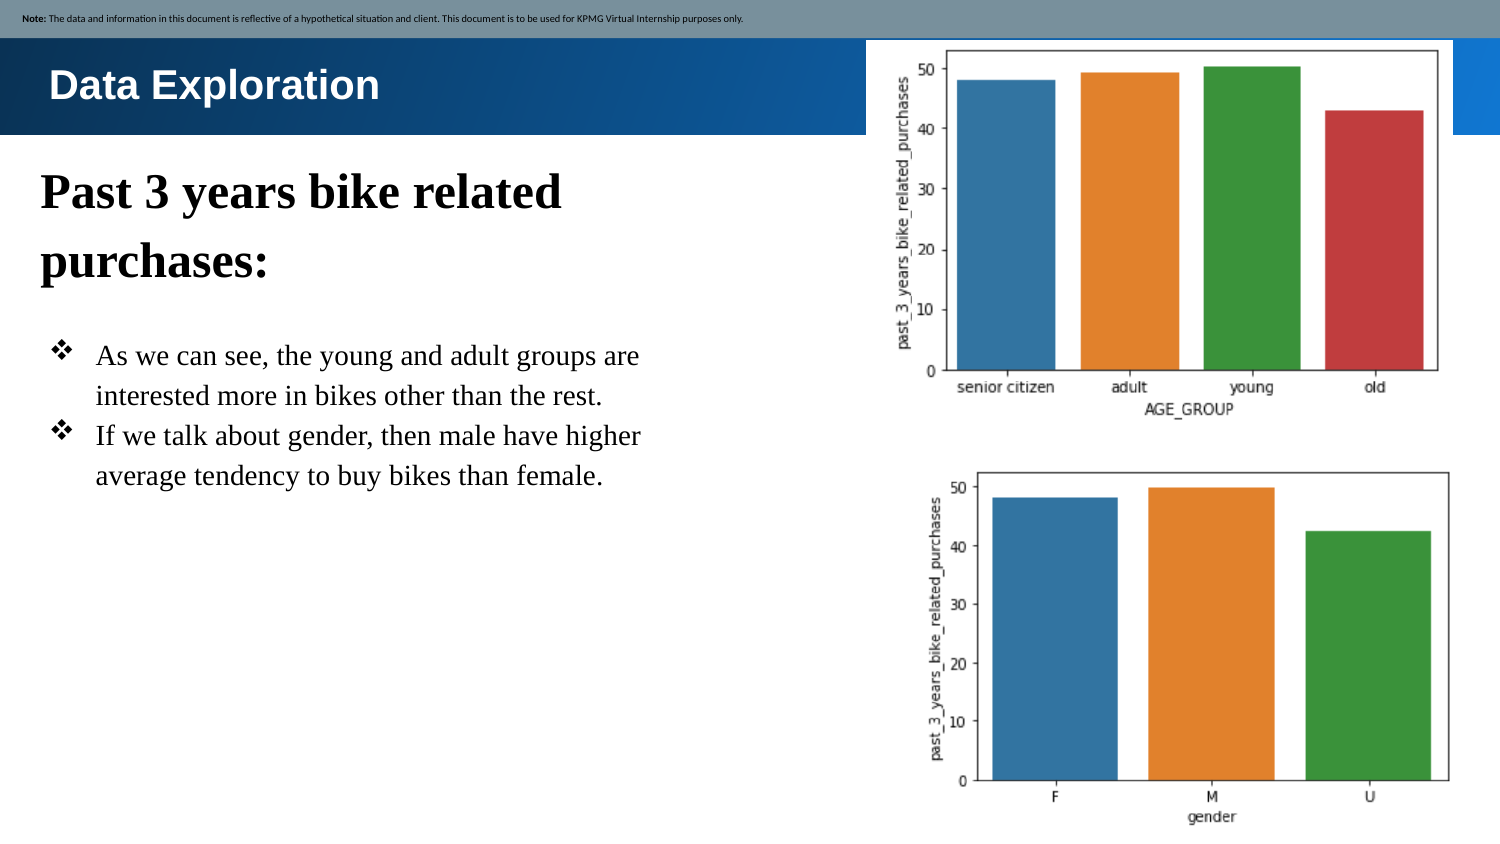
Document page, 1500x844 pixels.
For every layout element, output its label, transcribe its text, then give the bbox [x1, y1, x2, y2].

picture [920, 450, 1453, 829]
text_box [1453, 39, 1500, 135]
text_box As we can see, the young and adult groups are interested more in bikes other than the rest. If we talk about gender, then male have higher average tendency to buy bikes than female. [33, 315, 712, 507]
text_box Past 3 years bike related purchases: [25, 134, 740, 372]
text_box [0, 39, 864, 135]
text_box Data Exploration [33, 43, 861, 174]
picture [866, 39, 1453, 425]
text_box Note: The data and information in this document is reflective of a hypothetical situation and client. This document is to be used for KPMG Virtual Internship purposes only. [0, 0, 1500, 39]
